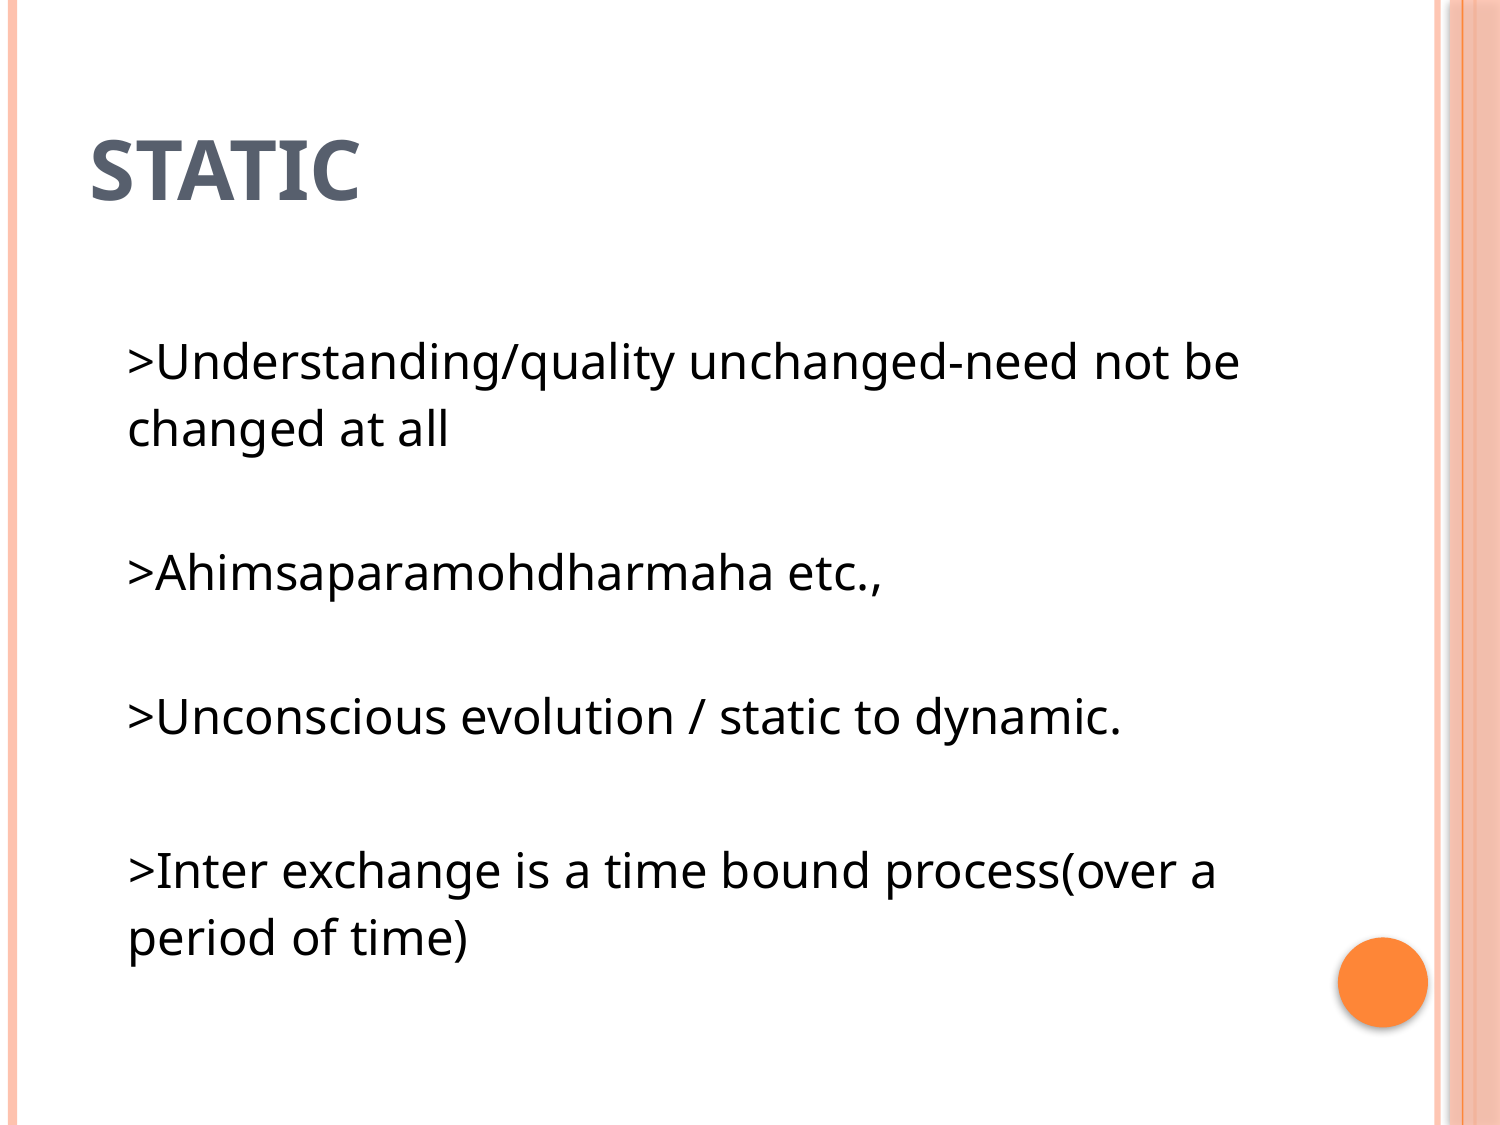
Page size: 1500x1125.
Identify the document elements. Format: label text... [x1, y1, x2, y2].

title STATIC [75, 45, 1300, 233]
list >Understanding/quality unchanged-need not be changed at all >Ahimsaparamohdharmaha etc., >Unconscious evolution / static to dynamic. >Inter exchange is a time bound process(over a period of time) [75, 262, 1300, 1062]
